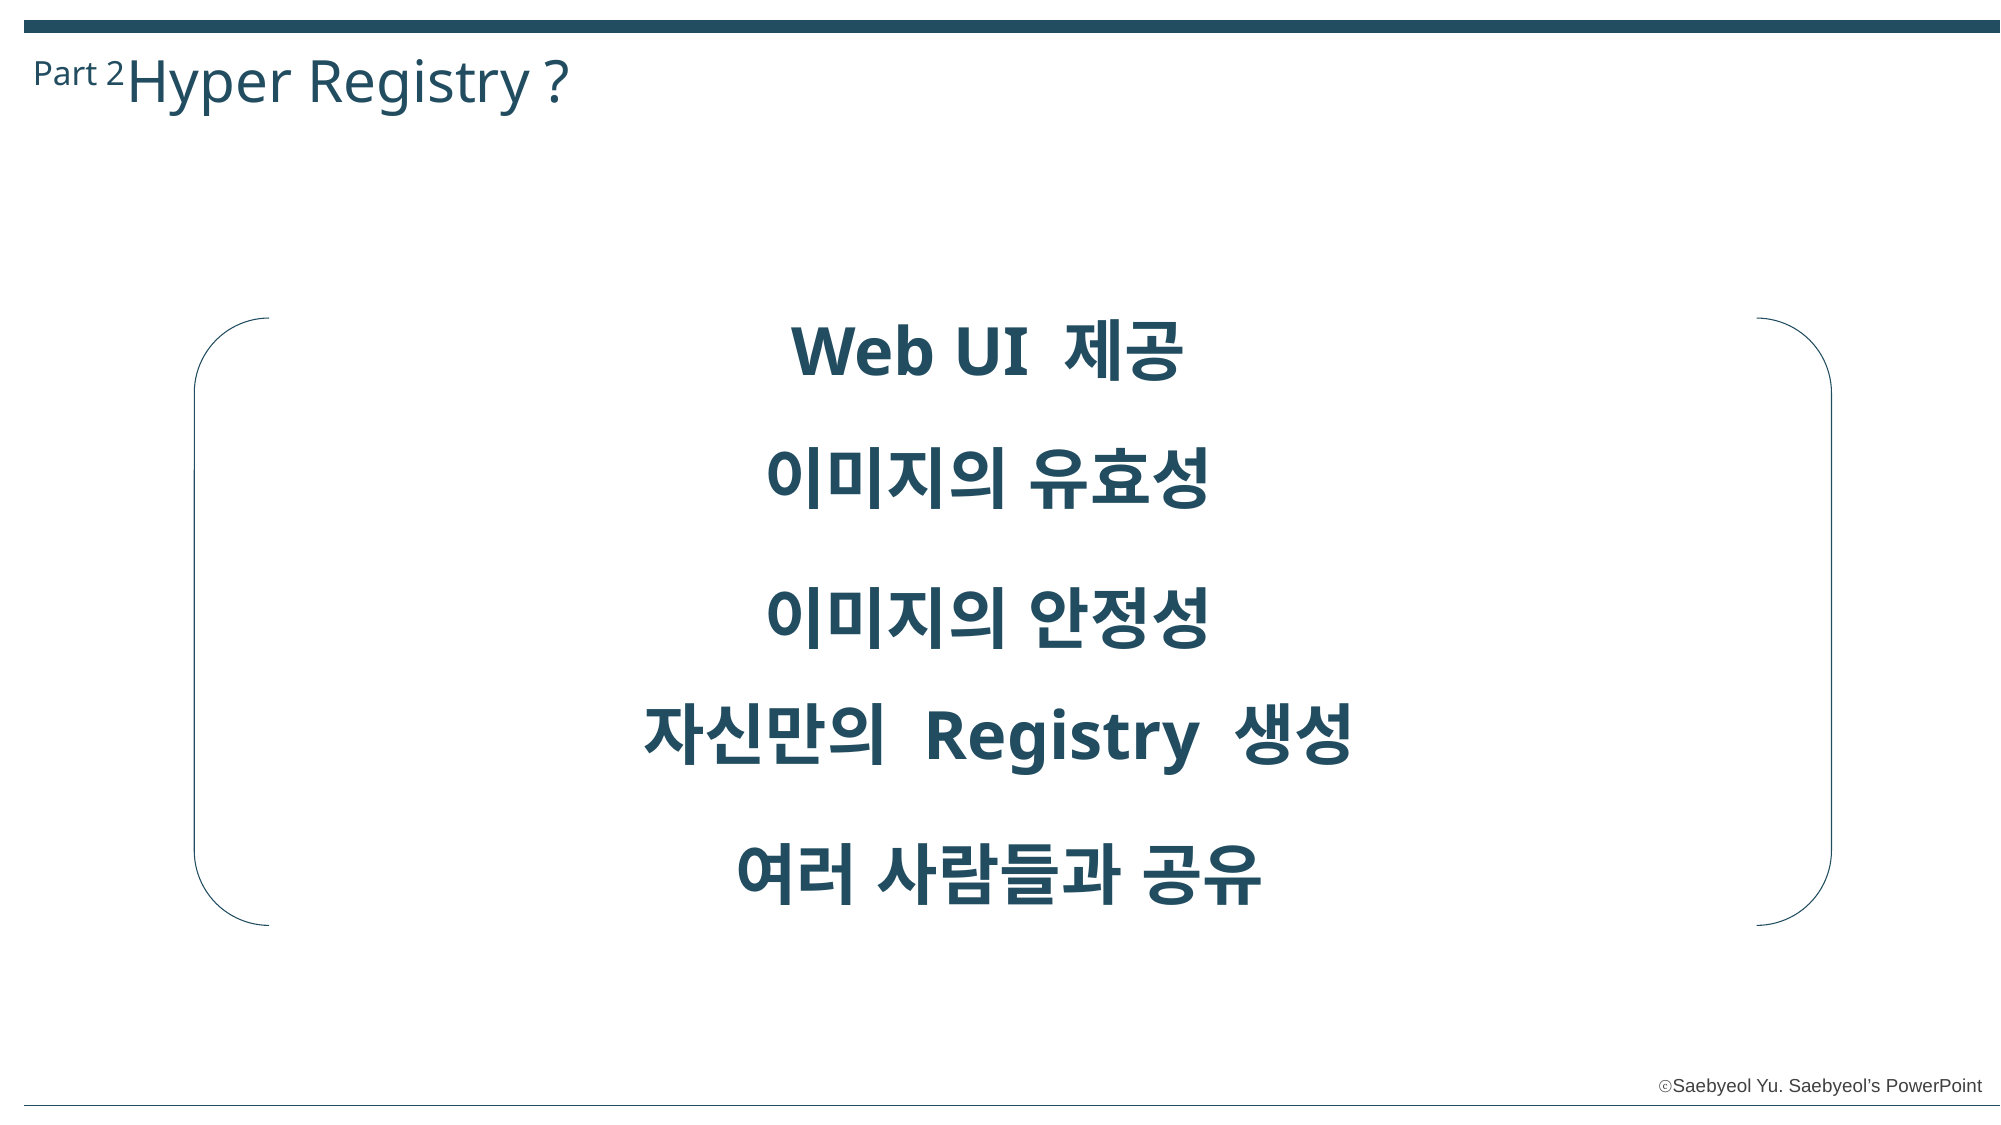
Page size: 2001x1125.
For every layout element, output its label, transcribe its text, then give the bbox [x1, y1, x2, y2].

text_box 이미지의 유효성 [749, 429, 1229, 525]
text_box 이미지의 안정성 [749, 569, 1229, 665]
text_box [193, 317, 1833, 926]
text_box Hyper Registry ? [111, 36, 586, 122]
text_box 자신만의 Registry 생성 [628, 685, 1372, 781]
text_box Web UI 제공 [776, 301, 1201, 397]
text_box 여러 사람들과 공유 [720, 825, 1280, 920]
text_box Part 2 [18, 44, 111, 100]
